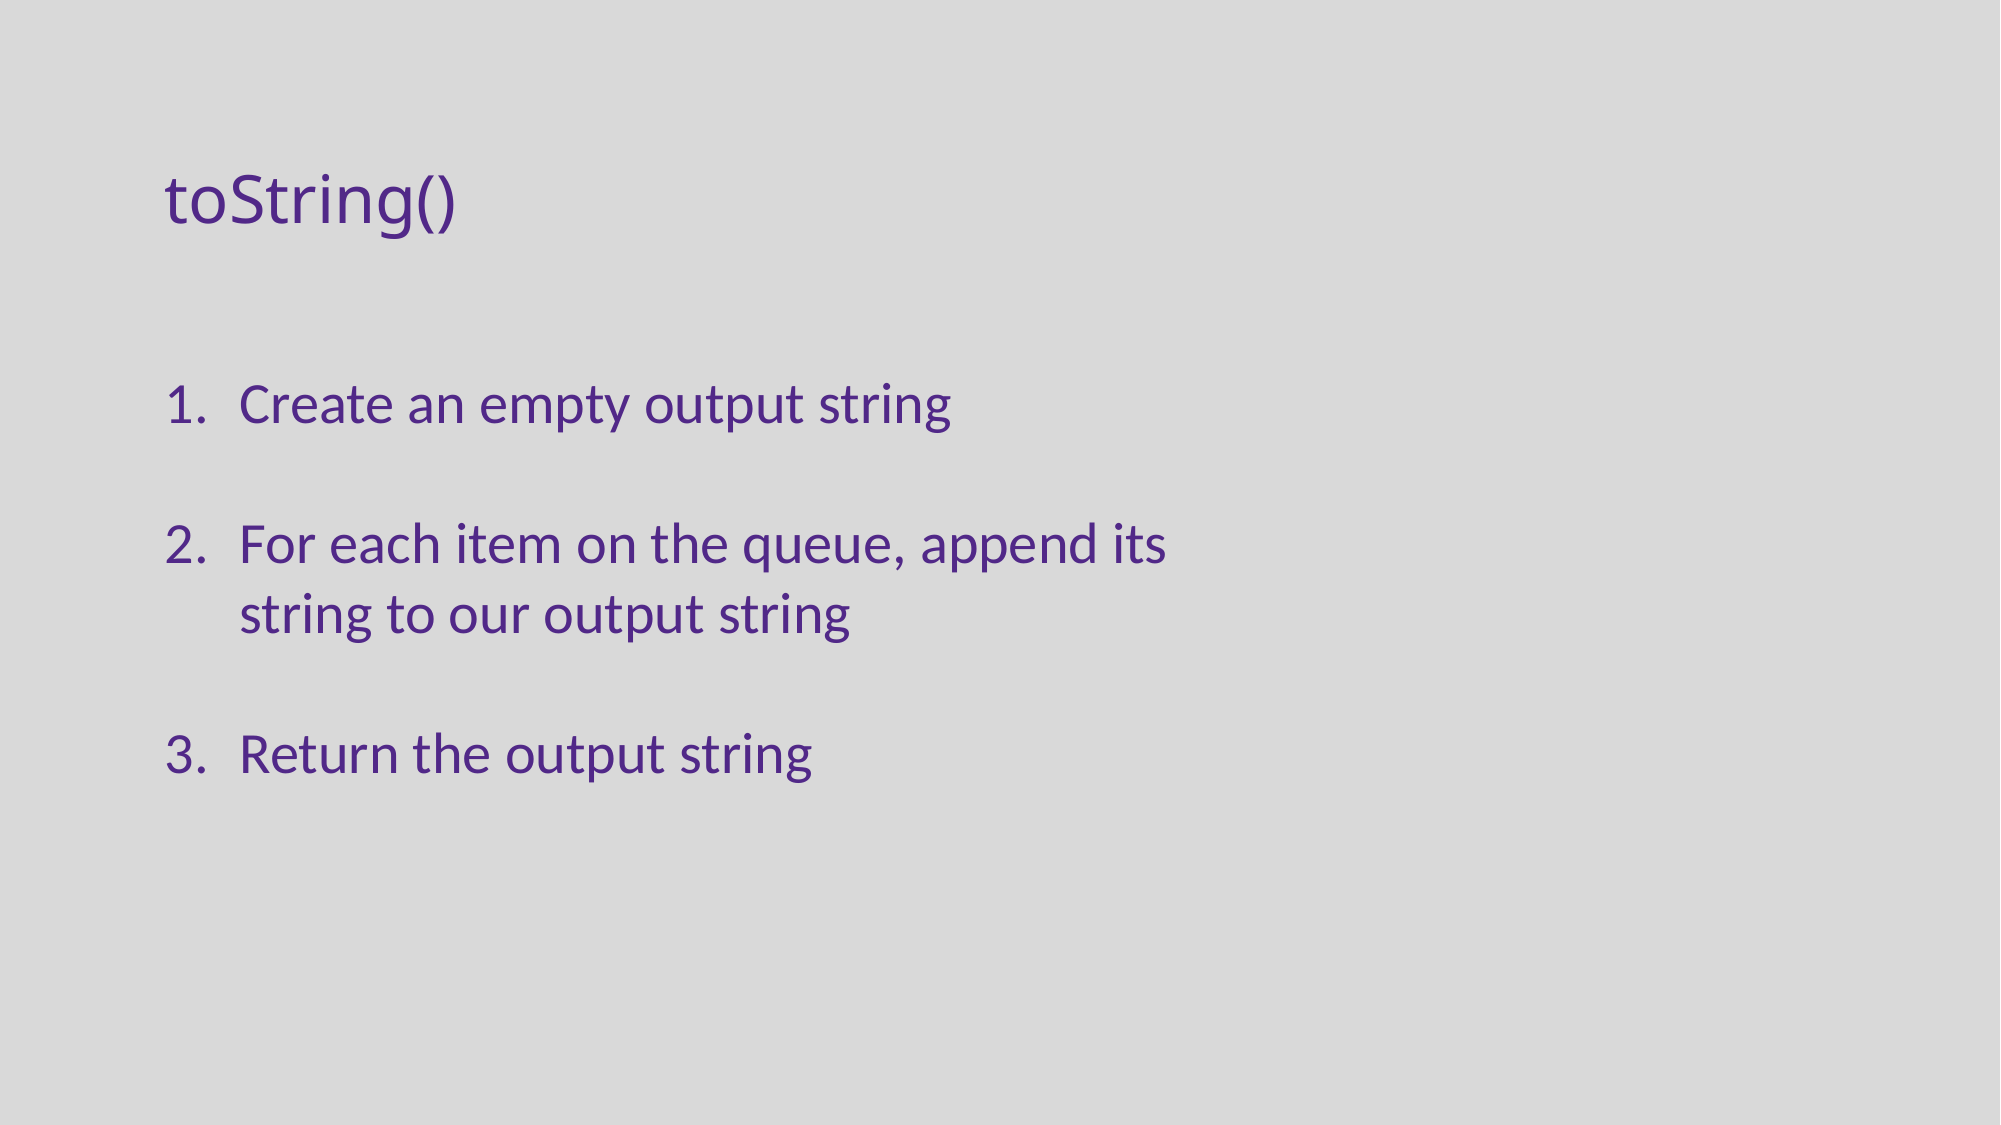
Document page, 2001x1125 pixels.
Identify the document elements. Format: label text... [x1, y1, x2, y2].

text_box Create an empty output string For each item on the queue, append its string to our output string Return the output string [150, 357, 1274, 793]
text_box toString() [150, 149, 1488, 245]
